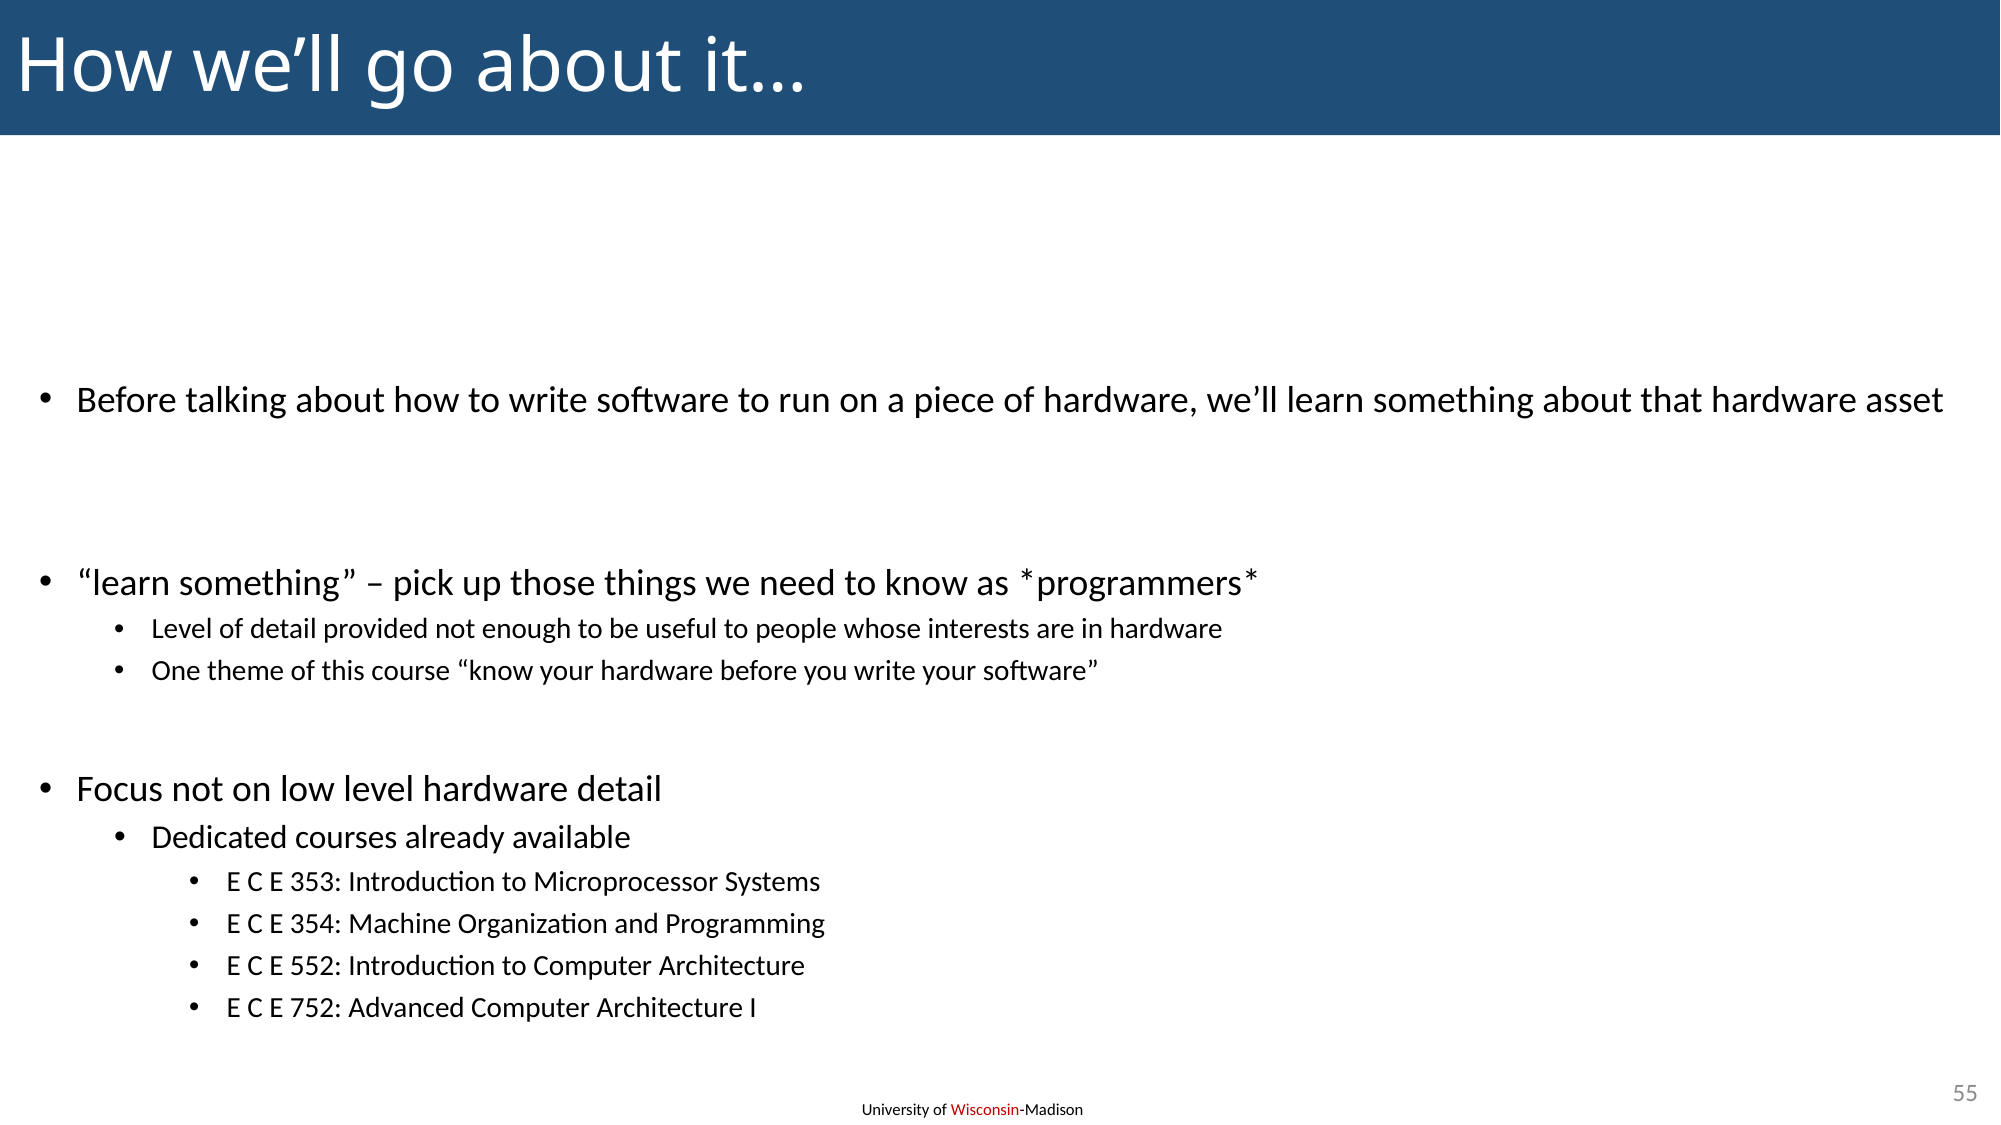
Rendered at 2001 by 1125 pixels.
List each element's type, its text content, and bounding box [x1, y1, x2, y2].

title How we’ll go about it… [0, 0, 2000, 136]
list Before talking about how to write software to run on a piece of hardware, we’ll learn something about that hardware asset “learn something” – pick up those things we need to know as *programmers* Level of detail provided not enough to be useful to people whose interests are in hardware One theme of this course “know your hardware before you write your software” Focus not on low level hardware detail Dedicated courses already available E C E 353: Introduction to Microprocessor Systems E C E 354: Machine Organization and Programming E C E 552: Introduction to Computer Architecture E C E 752: Advanced Computer Architecture I [24, 245, 1987, 1055]
slide_number 55 [1879, 1069, 1994, 1114]
